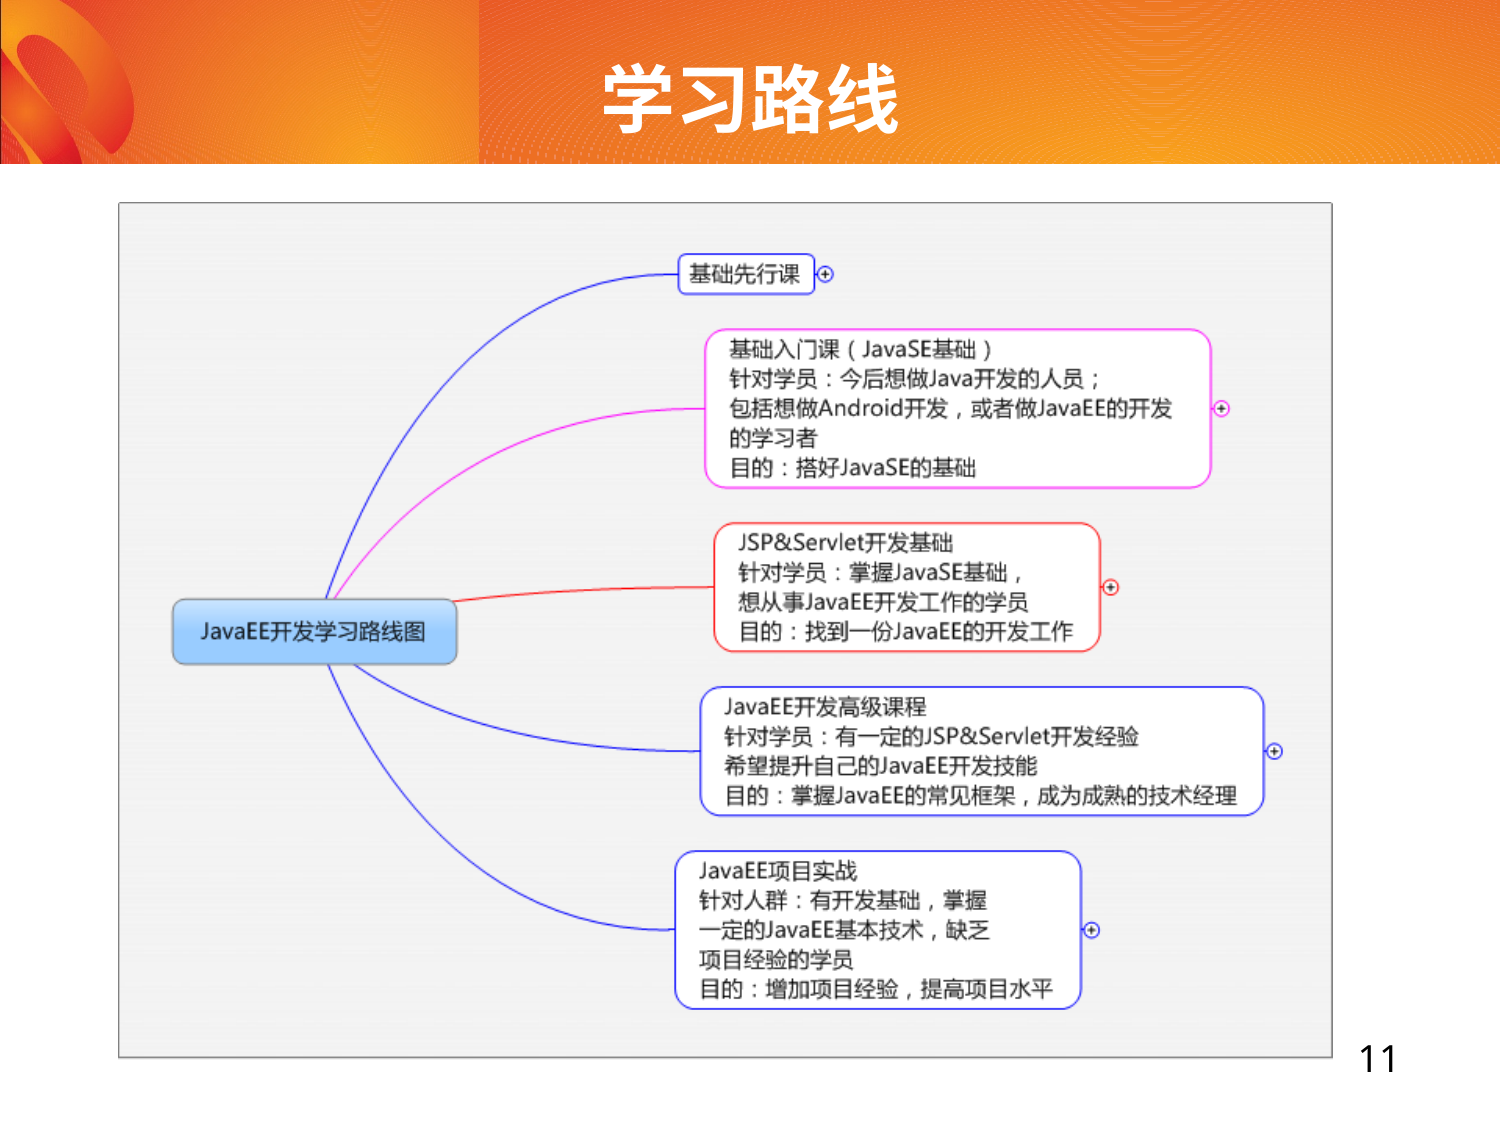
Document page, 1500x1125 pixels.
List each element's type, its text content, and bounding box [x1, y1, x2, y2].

title 学习路线 [75, 45, 1425, 167]
picture [117, 201, 1333, 1061]
picture [0, 0, 1500, 164]
